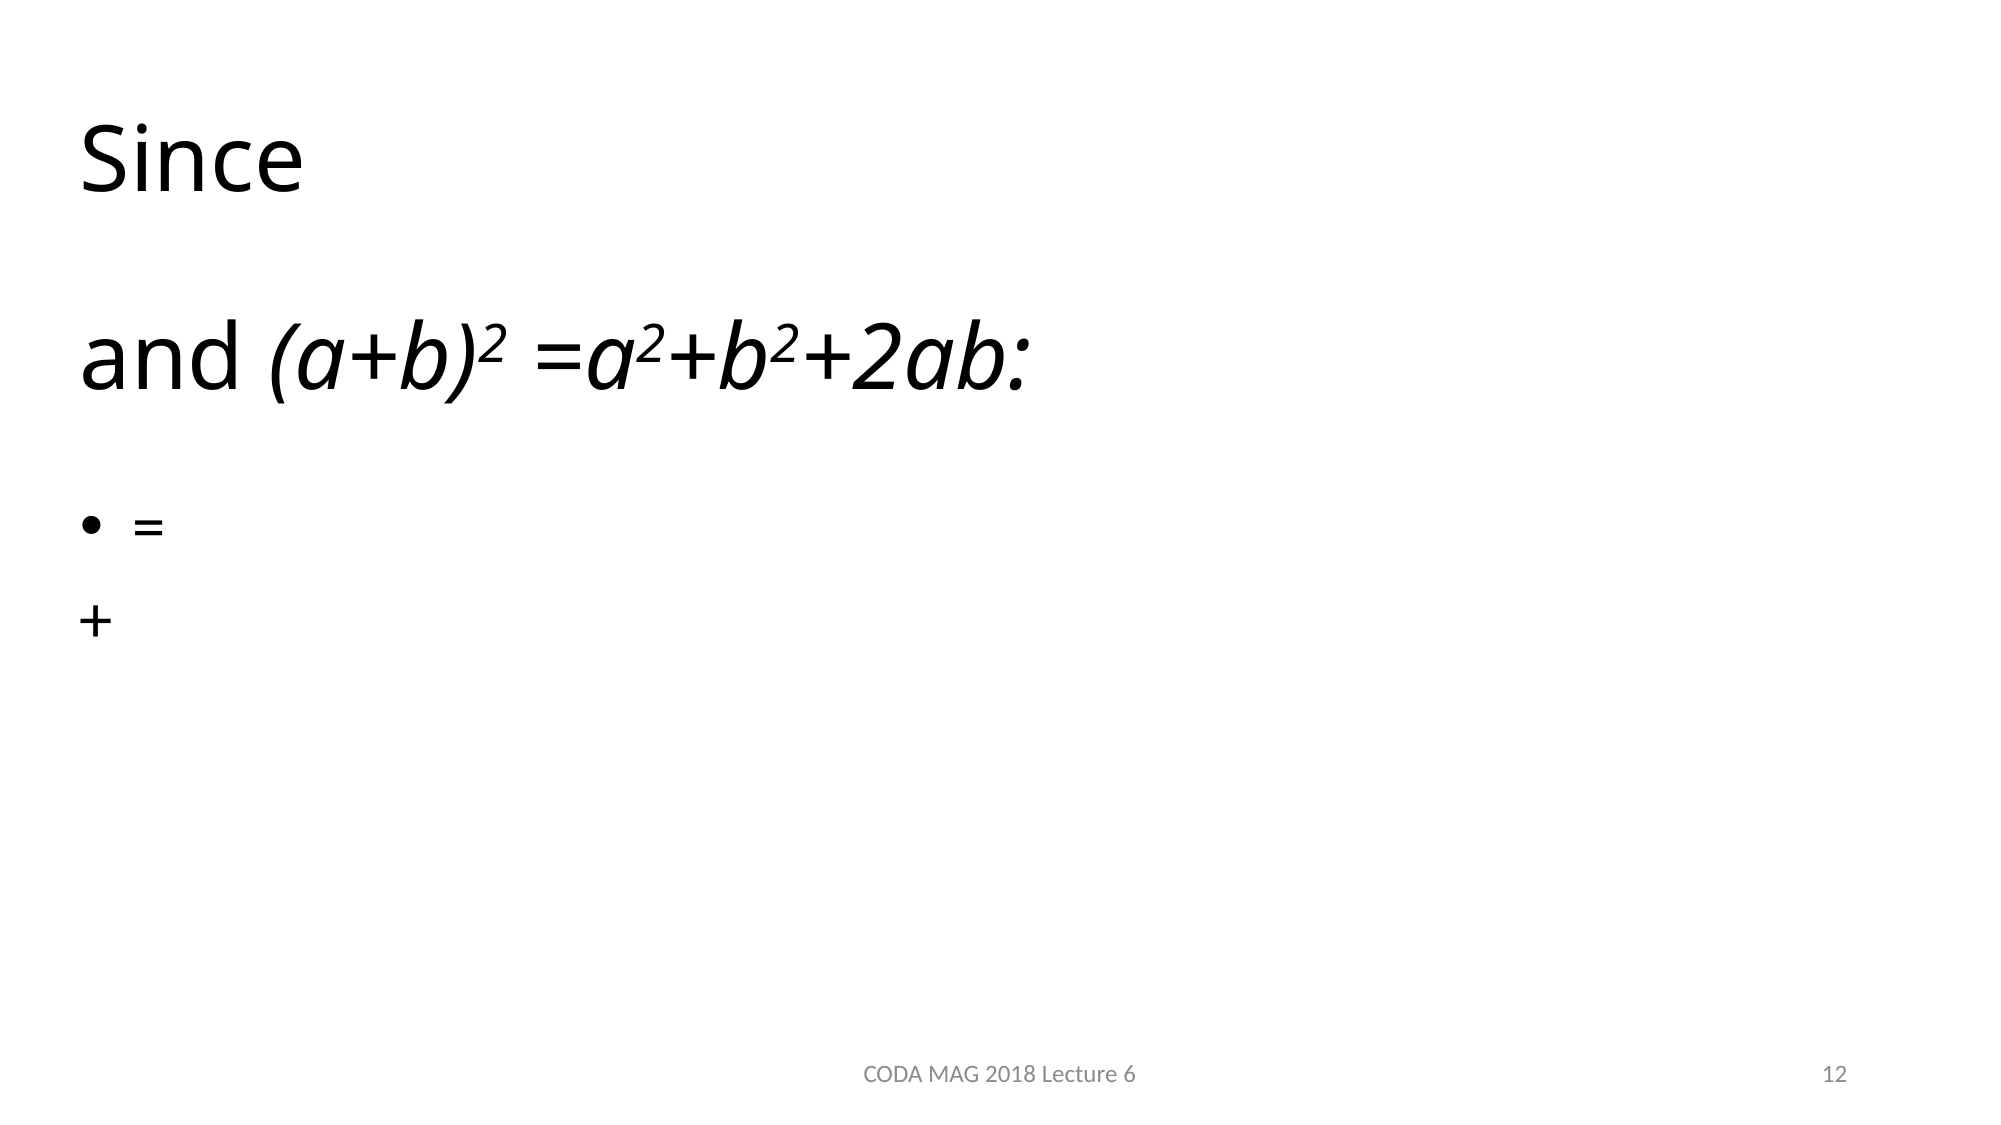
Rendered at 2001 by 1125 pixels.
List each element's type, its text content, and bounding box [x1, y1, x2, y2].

footer CODA MAG 2018 Lecture 6 [662, 1042, 1338, 1103]
slide_number 12 [1412, 1042, 1863, 1103]
